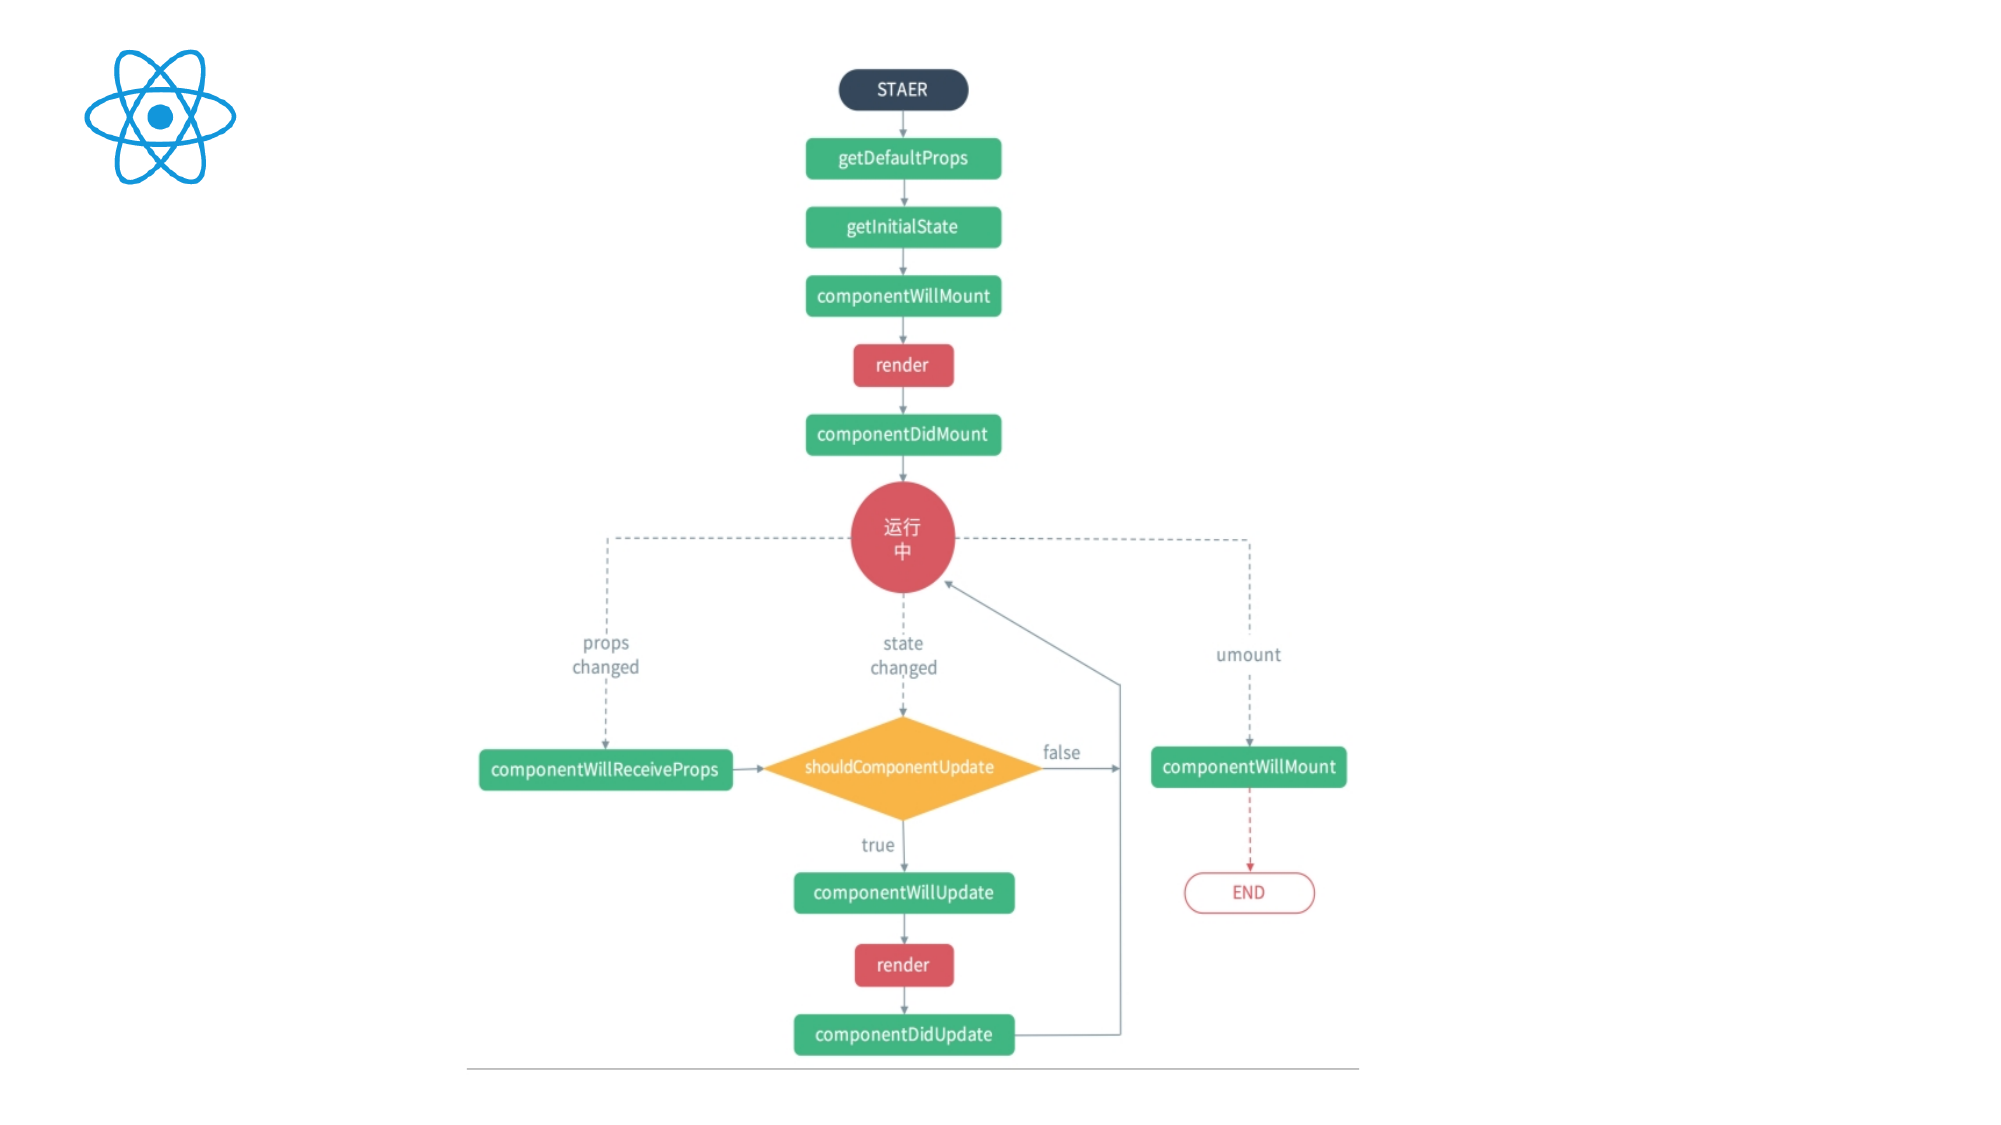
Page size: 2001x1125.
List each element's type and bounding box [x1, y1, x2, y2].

list [460, 49, 1365, 1076]
picture [56, 16, 254, 205]
